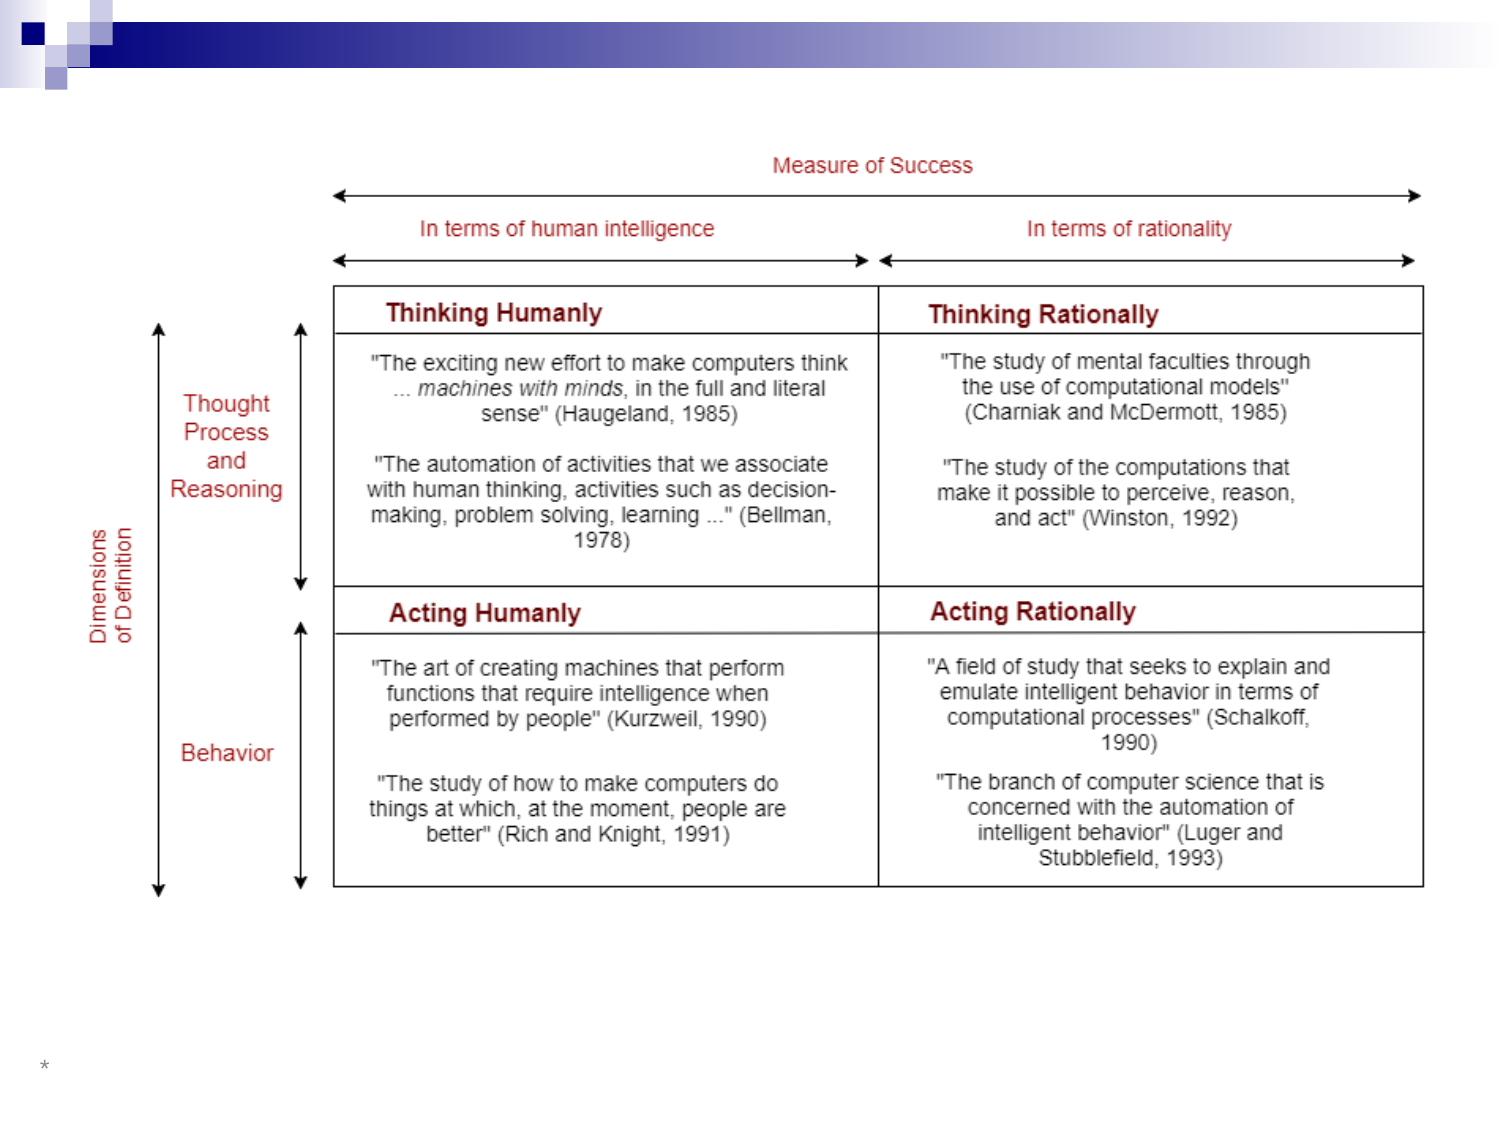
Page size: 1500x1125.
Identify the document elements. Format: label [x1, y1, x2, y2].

picture [87, 148, 1438, 913]
